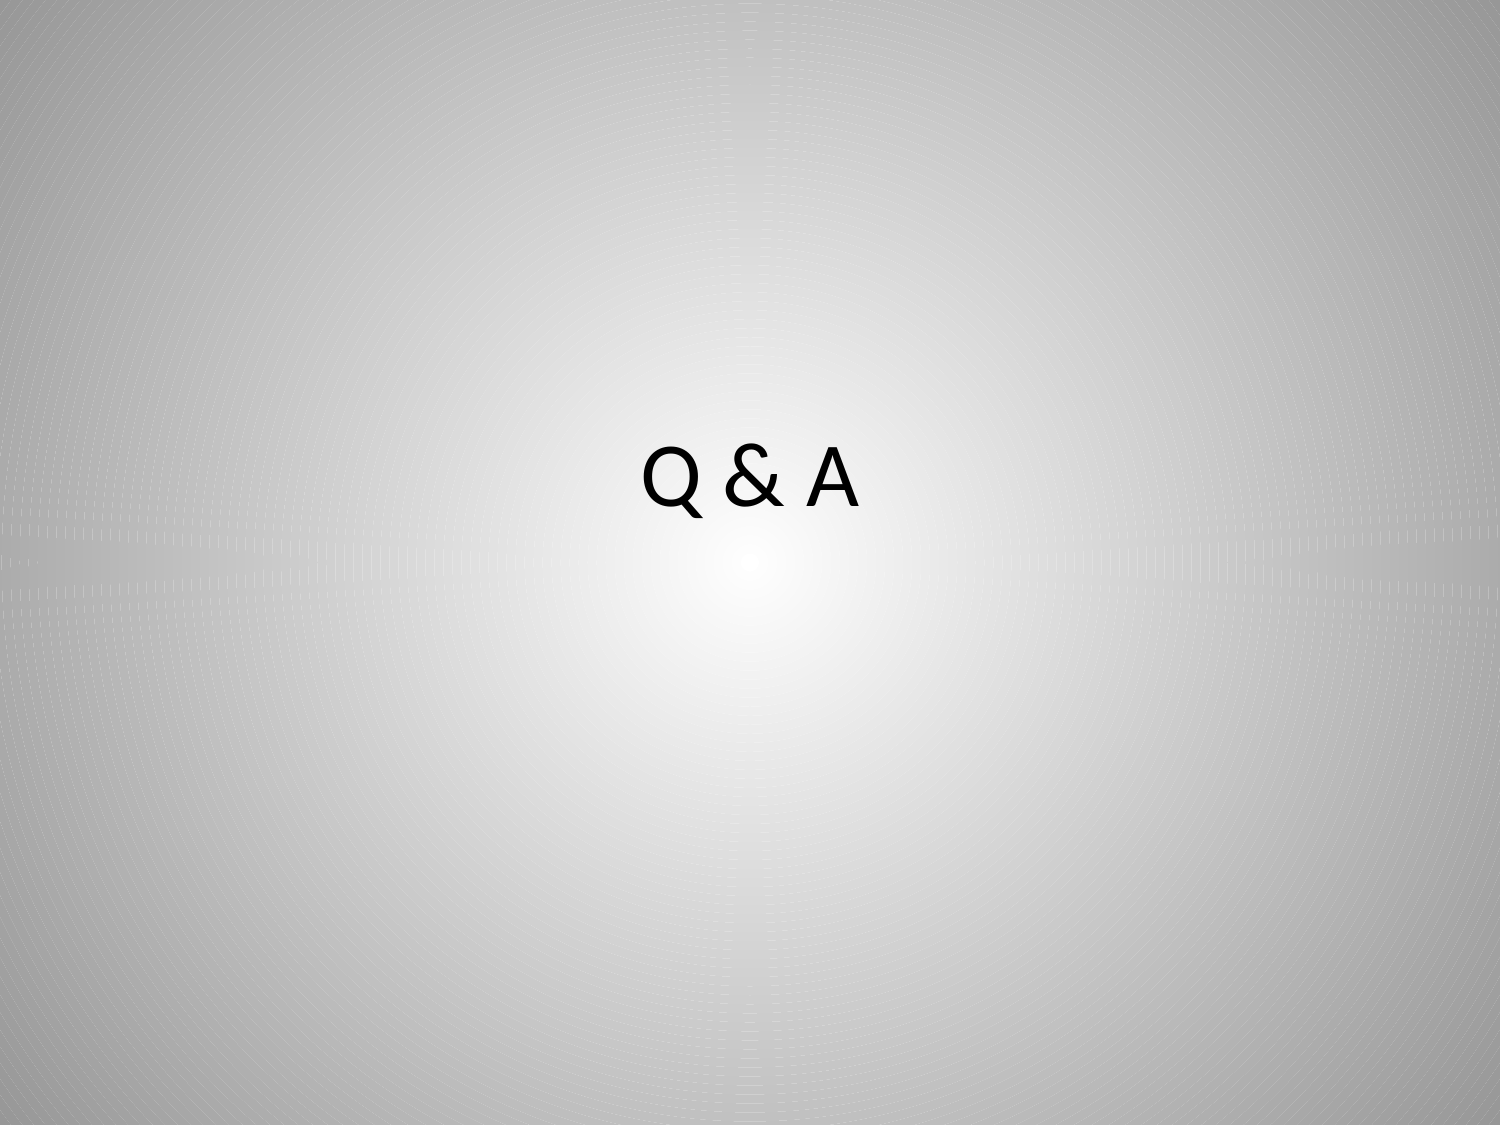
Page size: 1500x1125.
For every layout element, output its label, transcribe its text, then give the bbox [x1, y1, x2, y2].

title Q & A [112, 349, 1388, 591]
